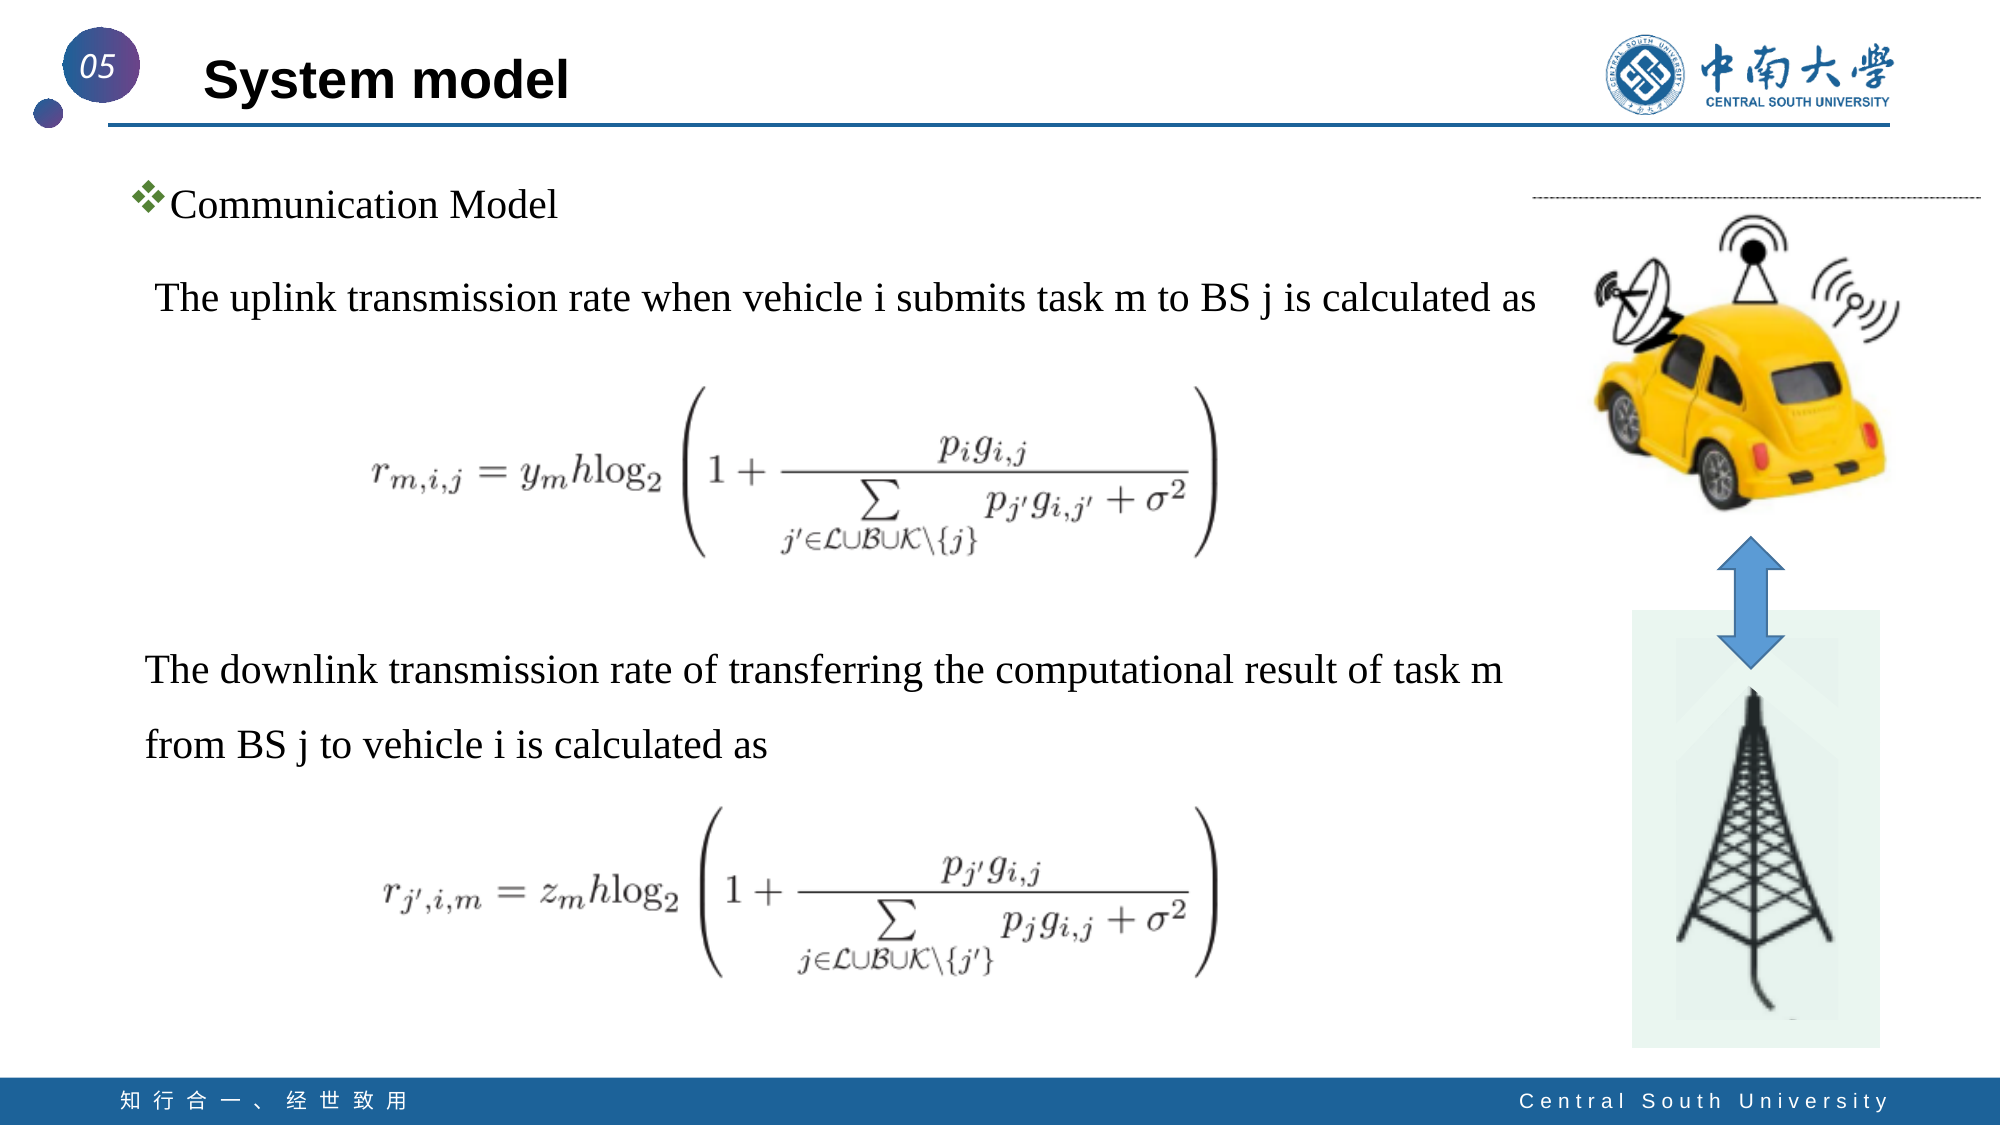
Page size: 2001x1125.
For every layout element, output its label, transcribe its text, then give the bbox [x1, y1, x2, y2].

text_box Communication Model [113, 169, 771, 235]
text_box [1633, 611, 1886, 1047]
picture [1532, 197, 1981, 526]
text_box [33, 26, 153, 128]
text_box System model [158, 0, 1343, 118]
text_box [1716, 535, 1786, 611]
text_box The uplink transmission rate when vehicle i submits task m to BS j is calculated as [139, 237, 1532, 328]
text_box Central South University [1504, 1080, 1902, 1120]
picture [1595, 28, 1907, 121]
text_box The downlink transmission rate of transferring the computational result of task m from BS j to vehicle i is calculated as [129, 609, 1593, 775]
text_box 知行合一、经世致用 [105, 1080, 423, 1120]
picture [345, 361, 1229, 576]
picture [373, 762, 1229, 1015]
text_box [0, 1077, 2000, 1125]
